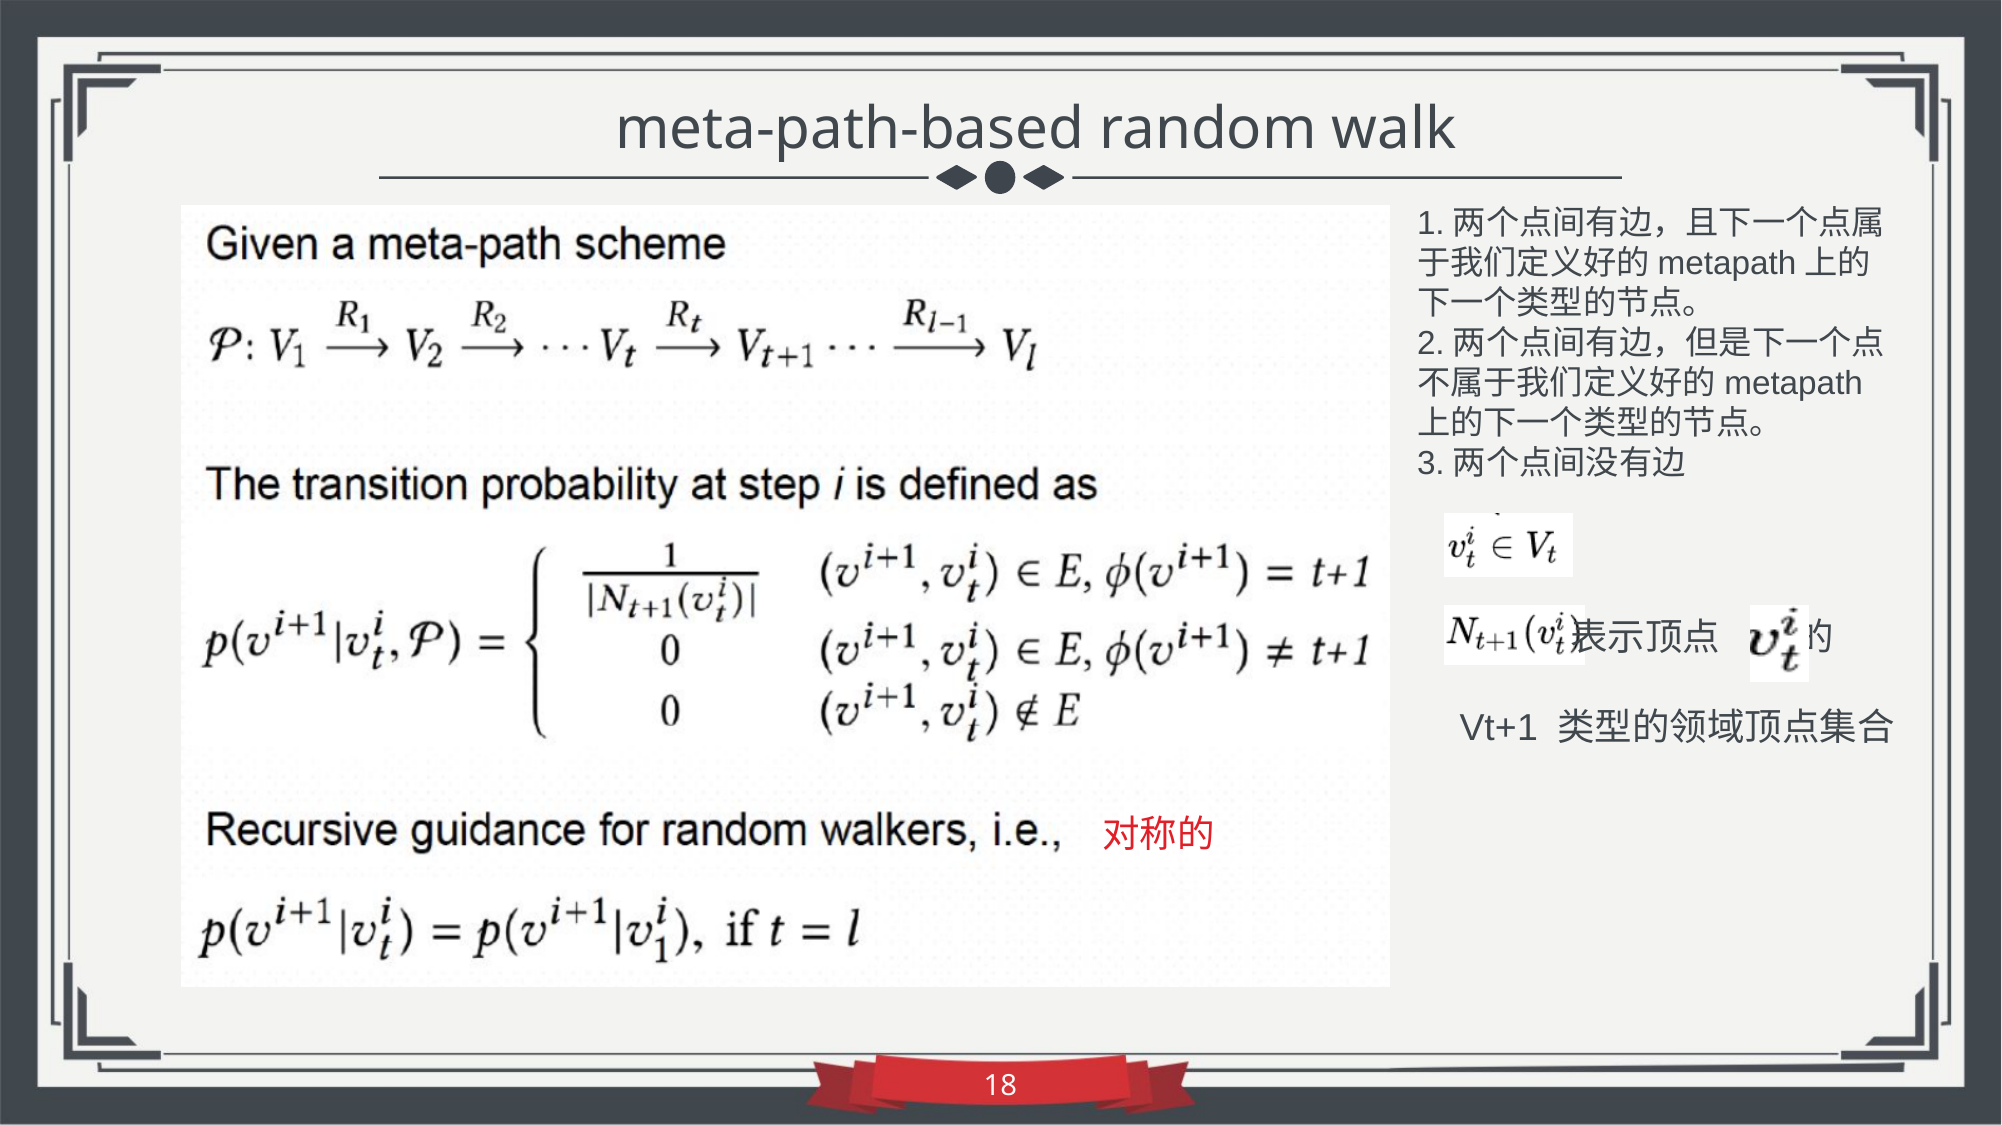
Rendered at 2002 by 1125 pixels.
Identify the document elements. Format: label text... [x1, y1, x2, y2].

text_box meta-path-based random walk [517, 90, 1539, 159]
text_box 1.两个点间有边，且下一个点属于我们定义好的metapath上的下一个类型的节点。 2.两个点间有边，但是下一个点不属于我们定义好的metapath上的下一个类型的节点。 3.两个点间没有边 [1402, 193, 1916, 489]
text_box 表示顶点 的 Vt+1 类型的领域顶点集合 [1444, 605, 1926, 756]
picture [0, 0, 2002, 1125]
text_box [378, 160, 1623, 195]
